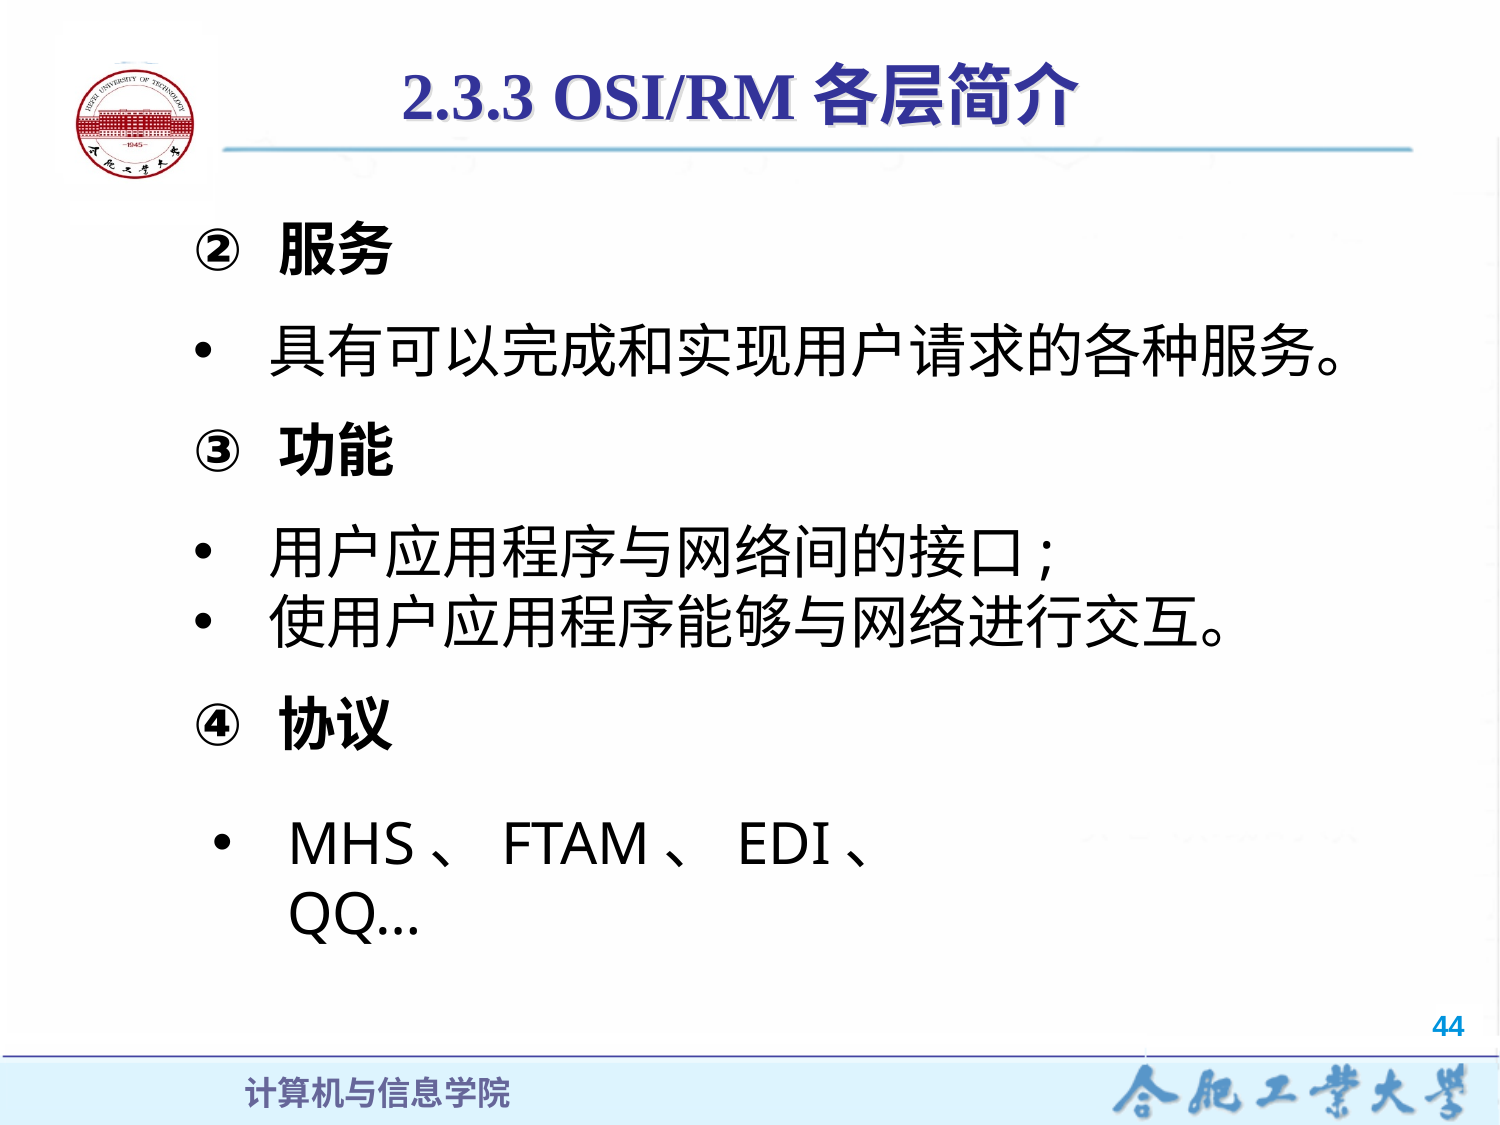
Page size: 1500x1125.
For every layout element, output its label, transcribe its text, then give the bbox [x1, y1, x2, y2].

text_box 用户应用程序与网络间的接口; 使用户应用程序能够与网络进行交互。 [178, 507, 1407, 663]
text_box MHS、FTAM、EDI、QQ… [197, 798, 975, 954]
text_box 协议 [178, 680, 428, 765]
text_box 服务 [178, 204, 428, 290]
picture [0, 0, 1500, 1125]
text_box 具有可以完成和实现用户请求的各种服务。 [178, 306, 1407, 392]
title 2.3.3 OSI/RM各层简介 [159, 36, 1322, 149]
text_box 功能 [178, 406, 428, 491]
